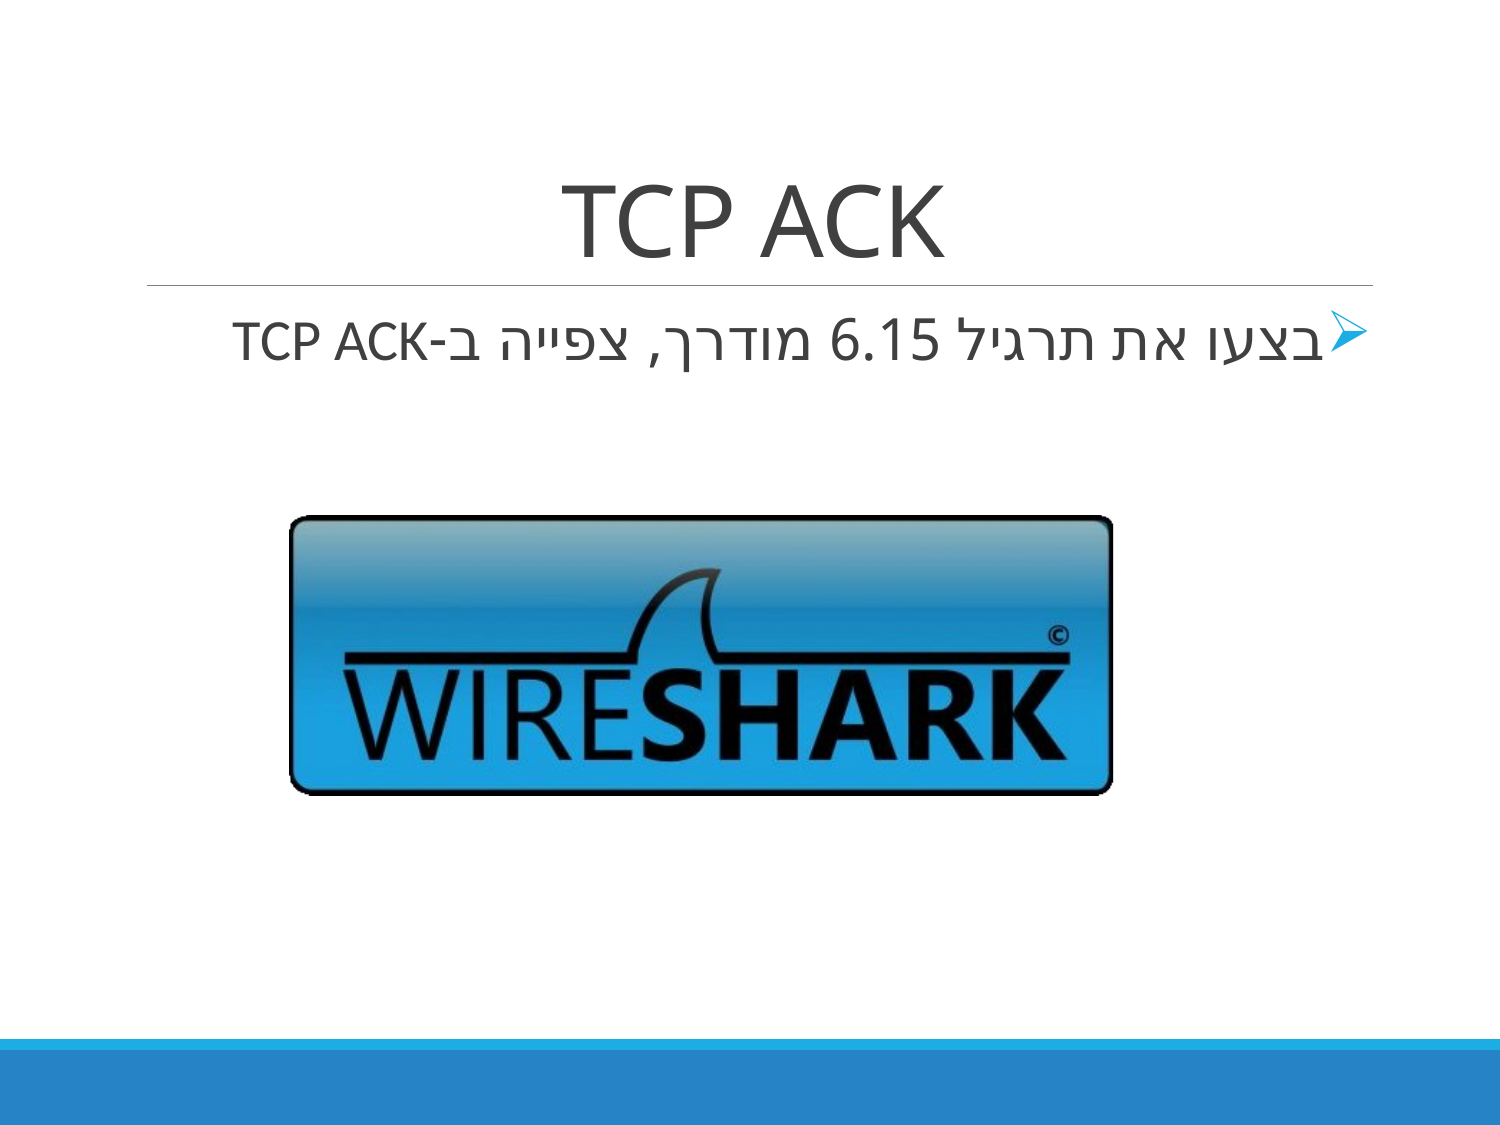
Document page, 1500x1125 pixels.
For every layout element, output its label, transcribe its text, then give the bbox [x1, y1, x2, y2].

title TCP ACK [135, 47, 1373, 285]
picture [288, 514, 1115, 797]
list בצעו את תרגיל 6.15 מודרך, צפייה ב-TCP ACK [135, 302, 1373, 963]
